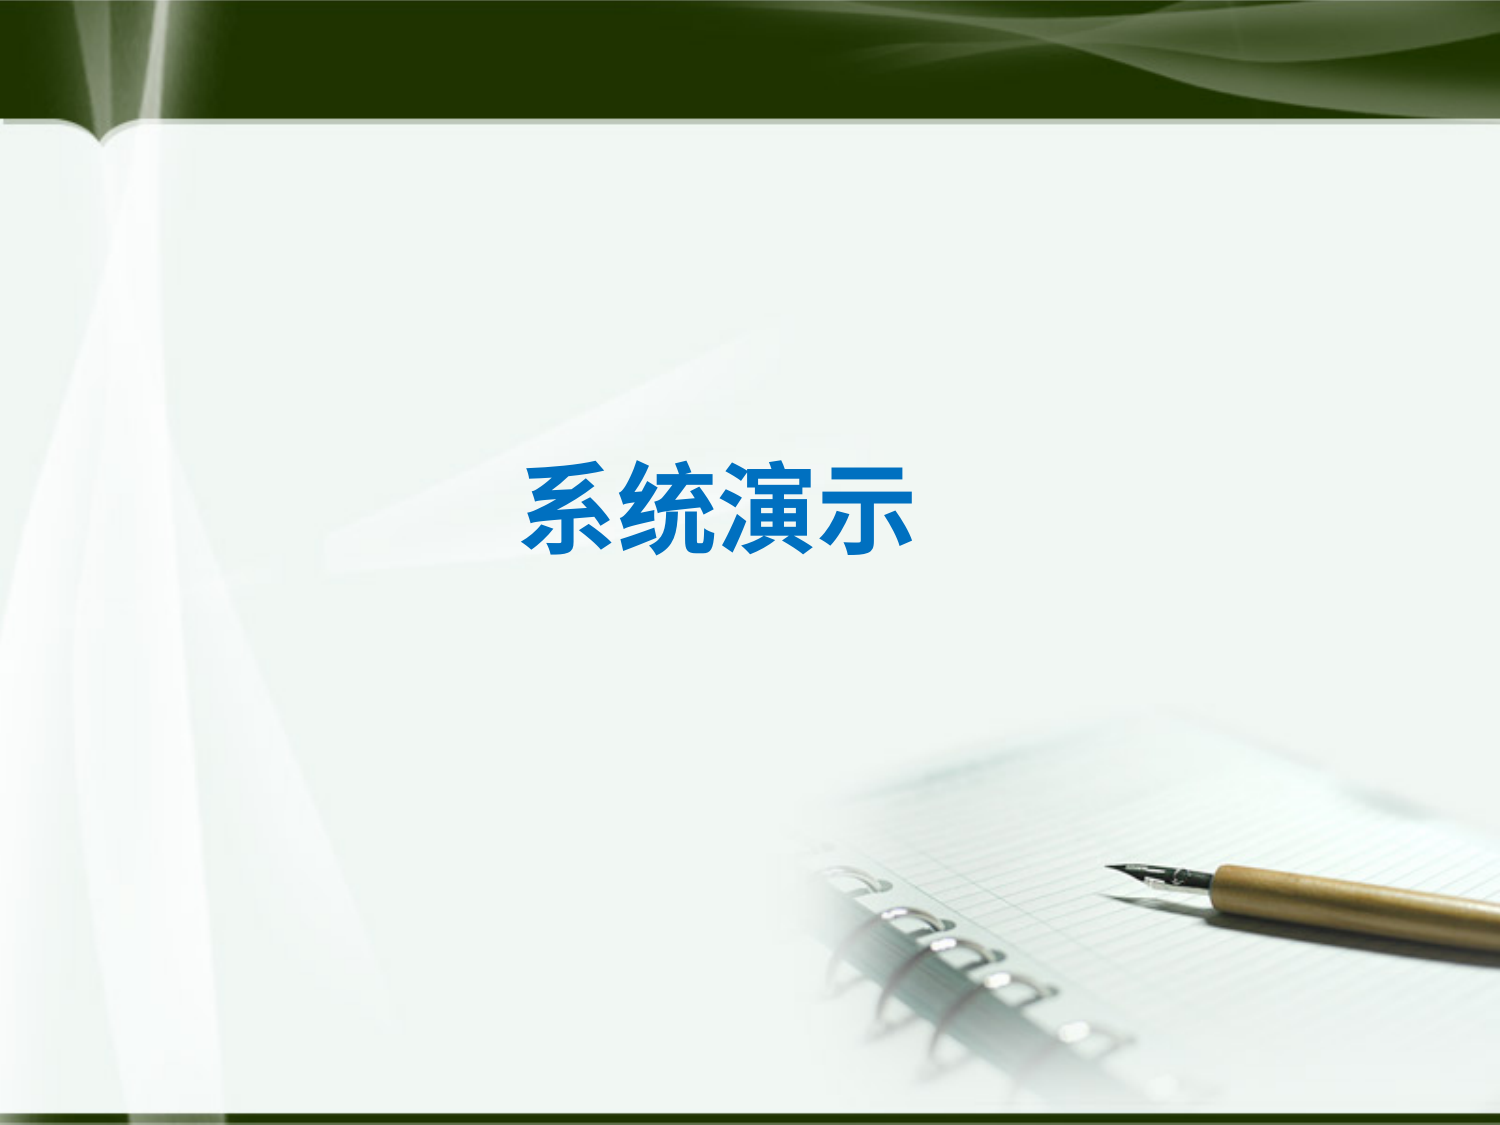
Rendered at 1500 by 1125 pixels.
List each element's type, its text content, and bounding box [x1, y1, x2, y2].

title 系统演示 [502, 456, 993, 557]
picture [0, 0, 1500, 1125]
